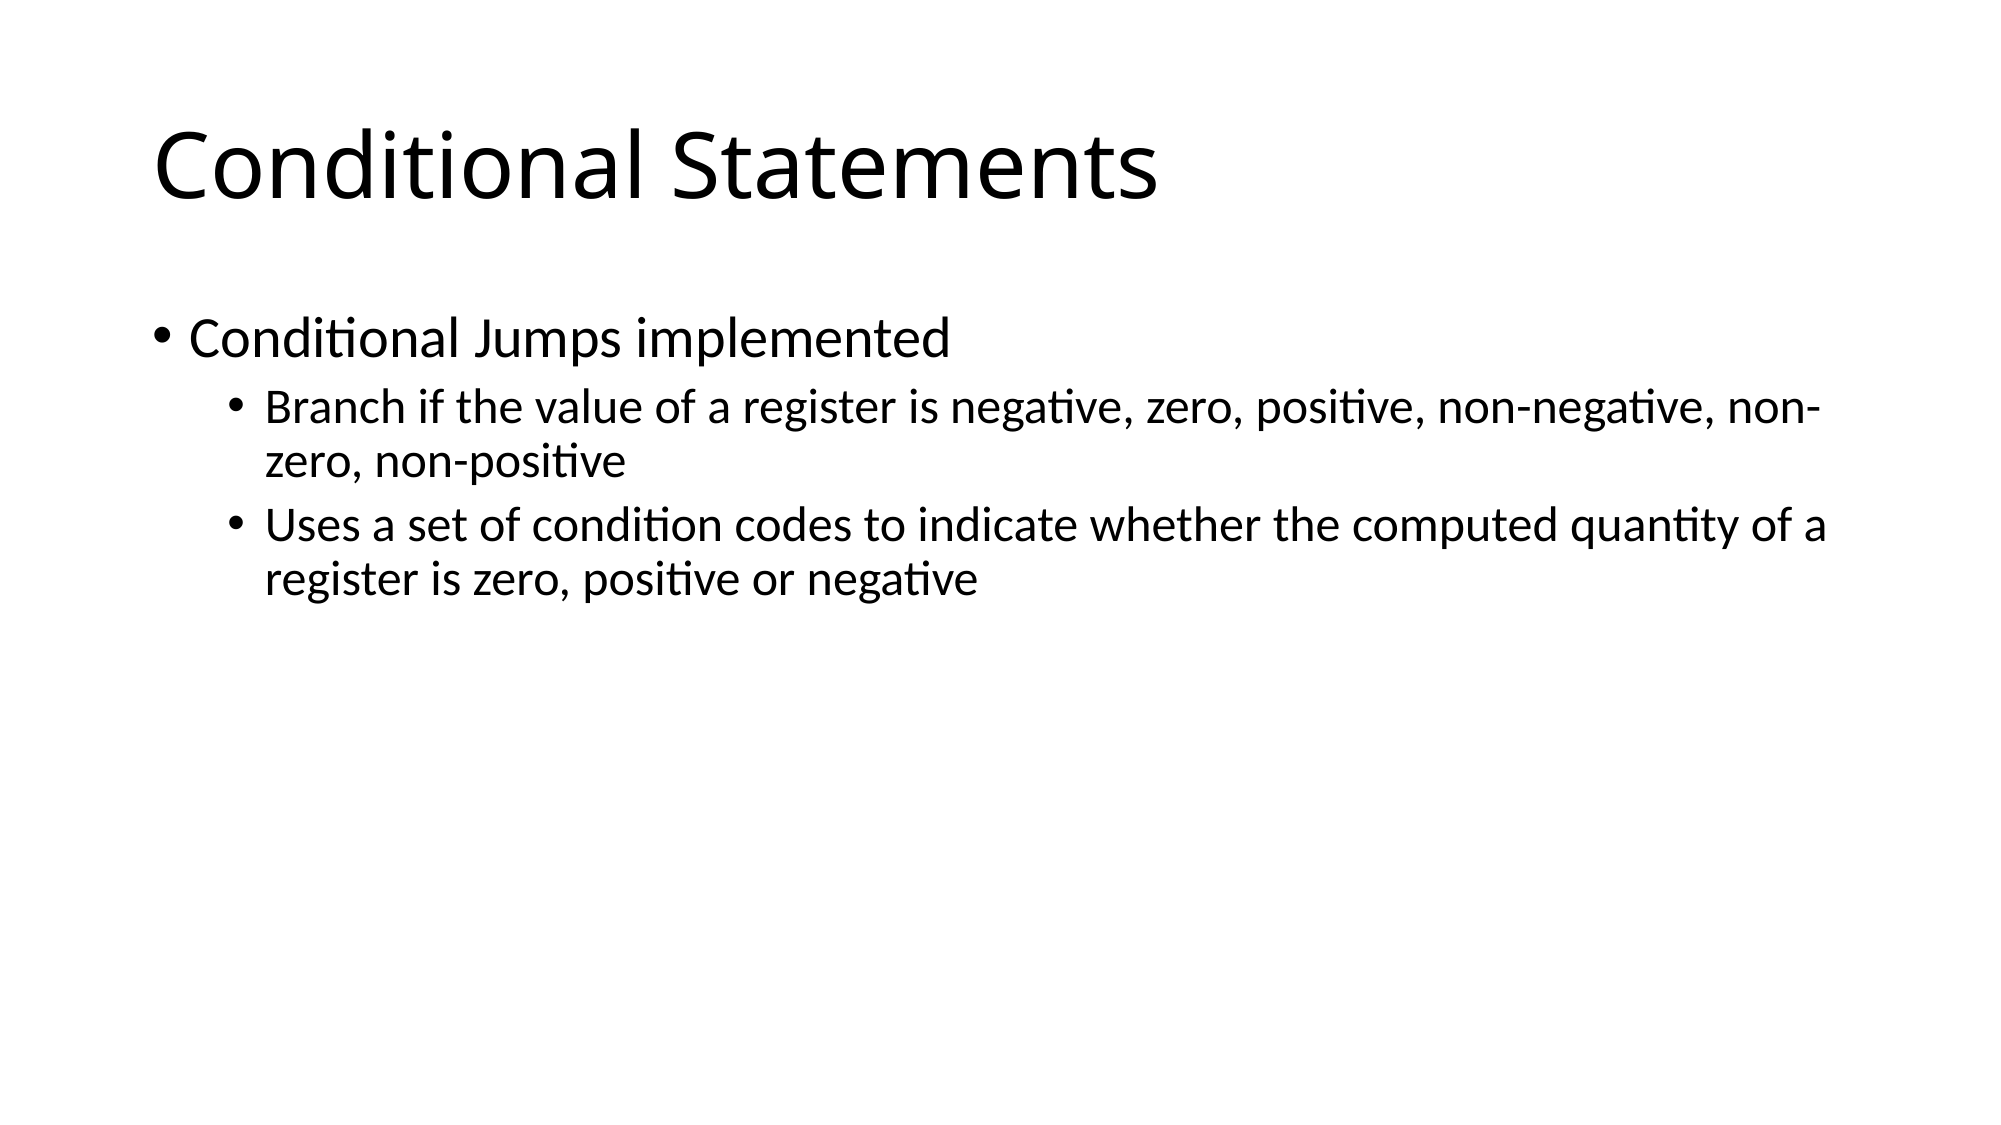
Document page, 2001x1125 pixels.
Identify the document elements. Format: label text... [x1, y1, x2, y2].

title Conditional Statements [137, 59, 1863, 278]
list Conditional Jumps implemented Branch if the value of a register is negative, zero, positive, non-negative, non-zero, non-positive Uses a set of condition codes to indicate whether the computed quantity of a register is zero, positive or negative [137, 299, 1863, 1014]
